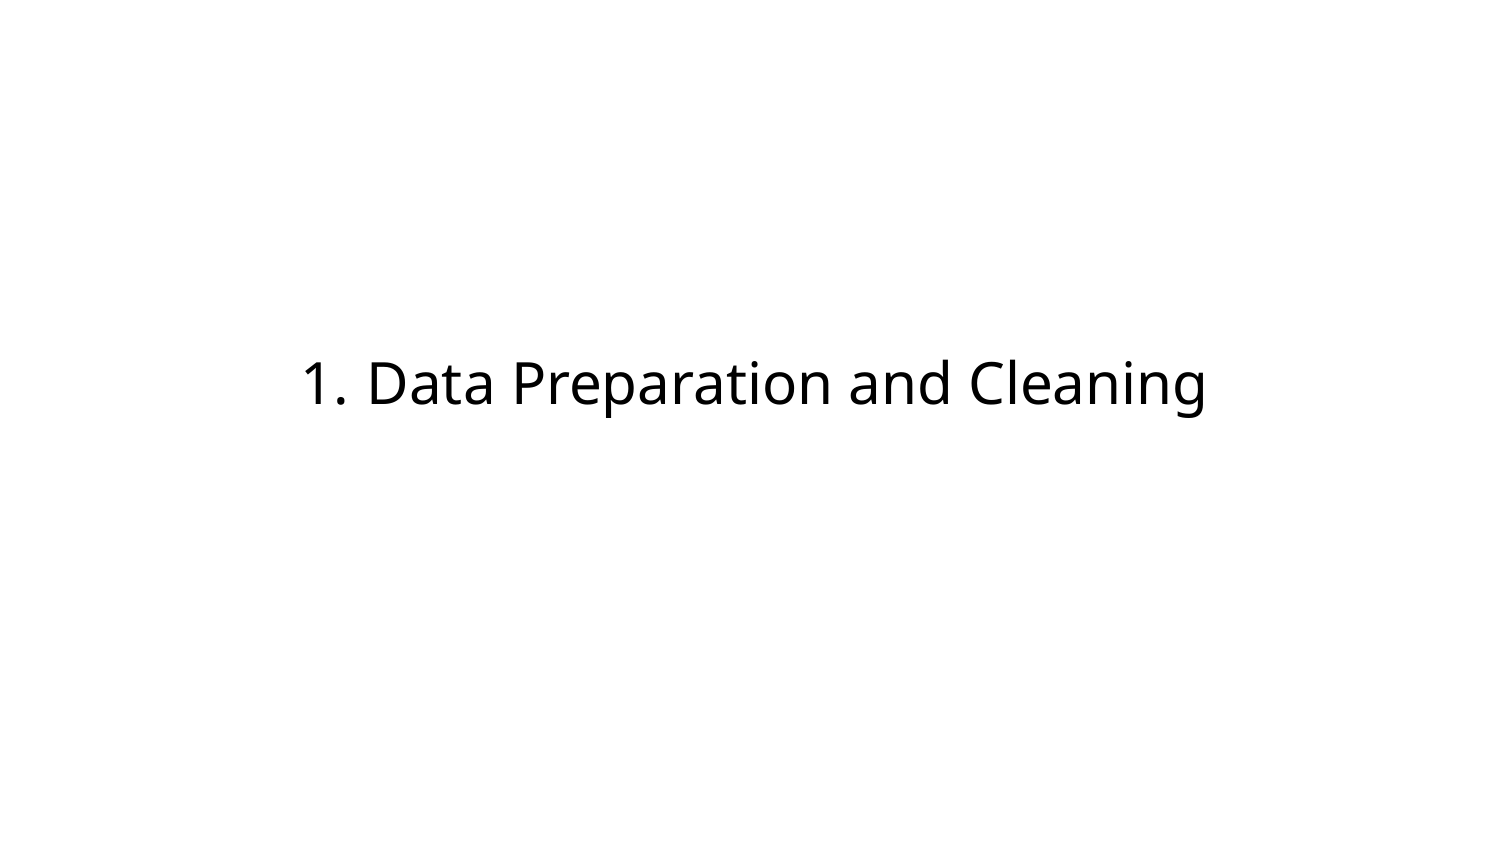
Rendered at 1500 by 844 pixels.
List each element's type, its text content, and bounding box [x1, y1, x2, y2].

title Data Preparation and Cleaning [187, 138, 1313, 432]
